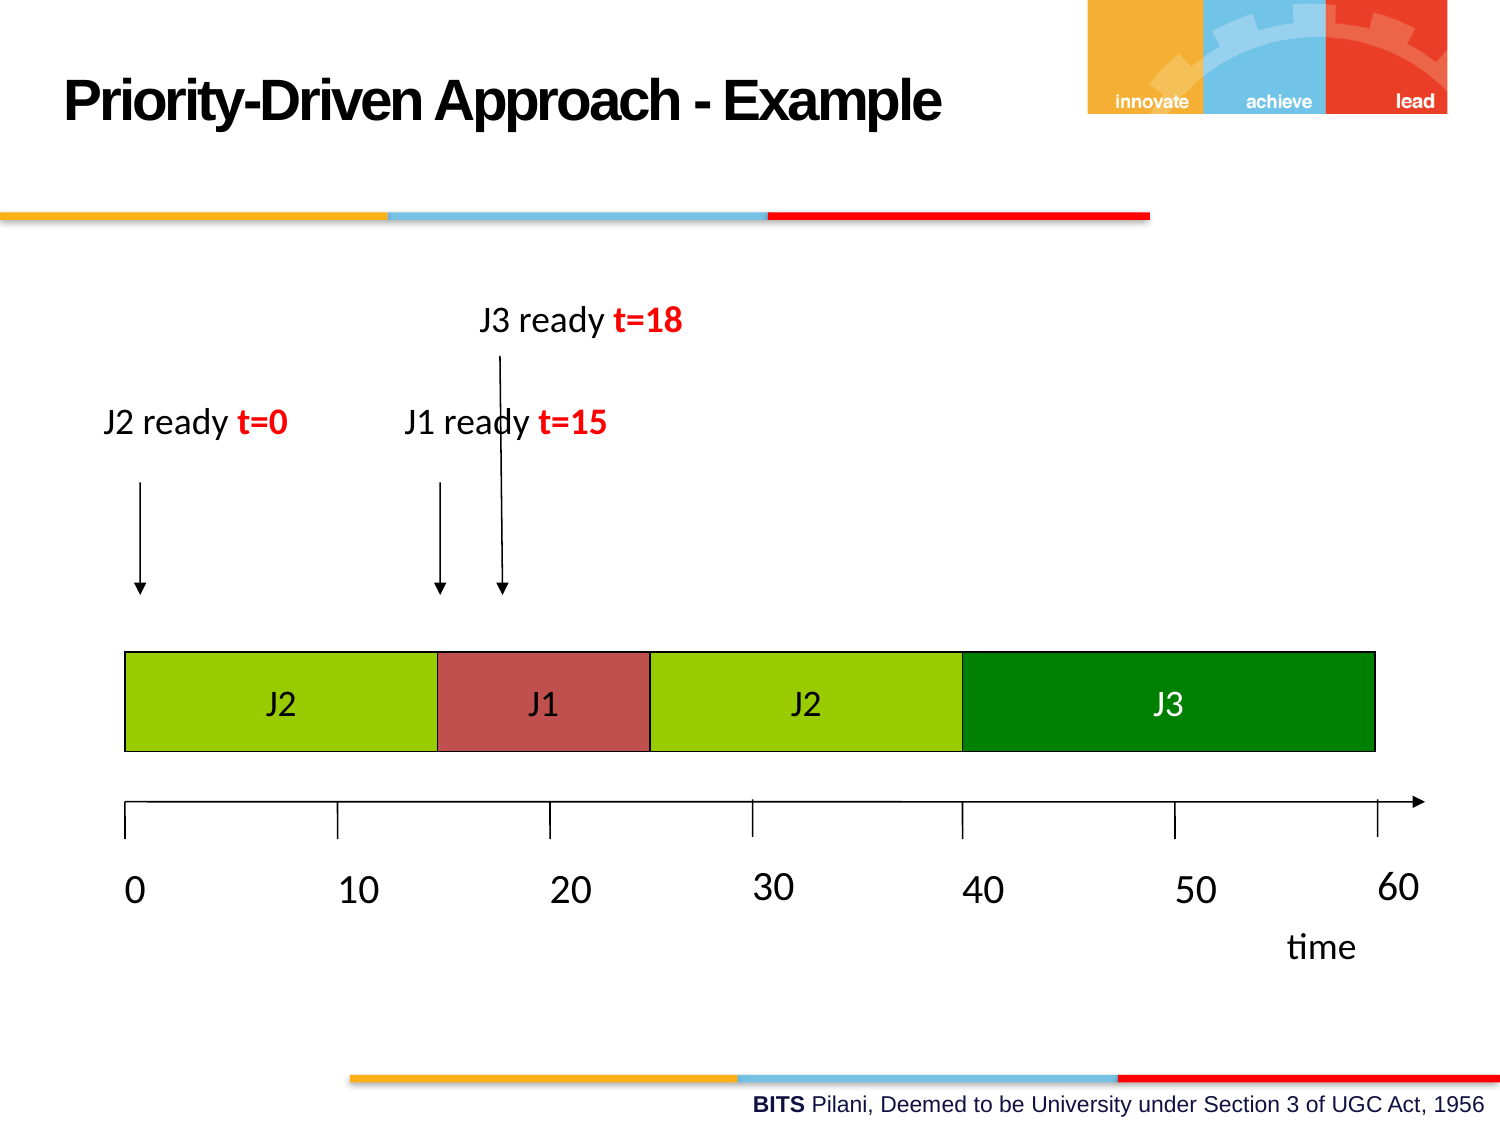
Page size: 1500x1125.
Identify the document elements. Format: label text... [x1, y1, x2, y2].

picture [1087, 0, 1448, 114]
title Priority-Driven Approach - Example [48, 47, 1120, 146]
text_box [74, 287, 1435, 990]
